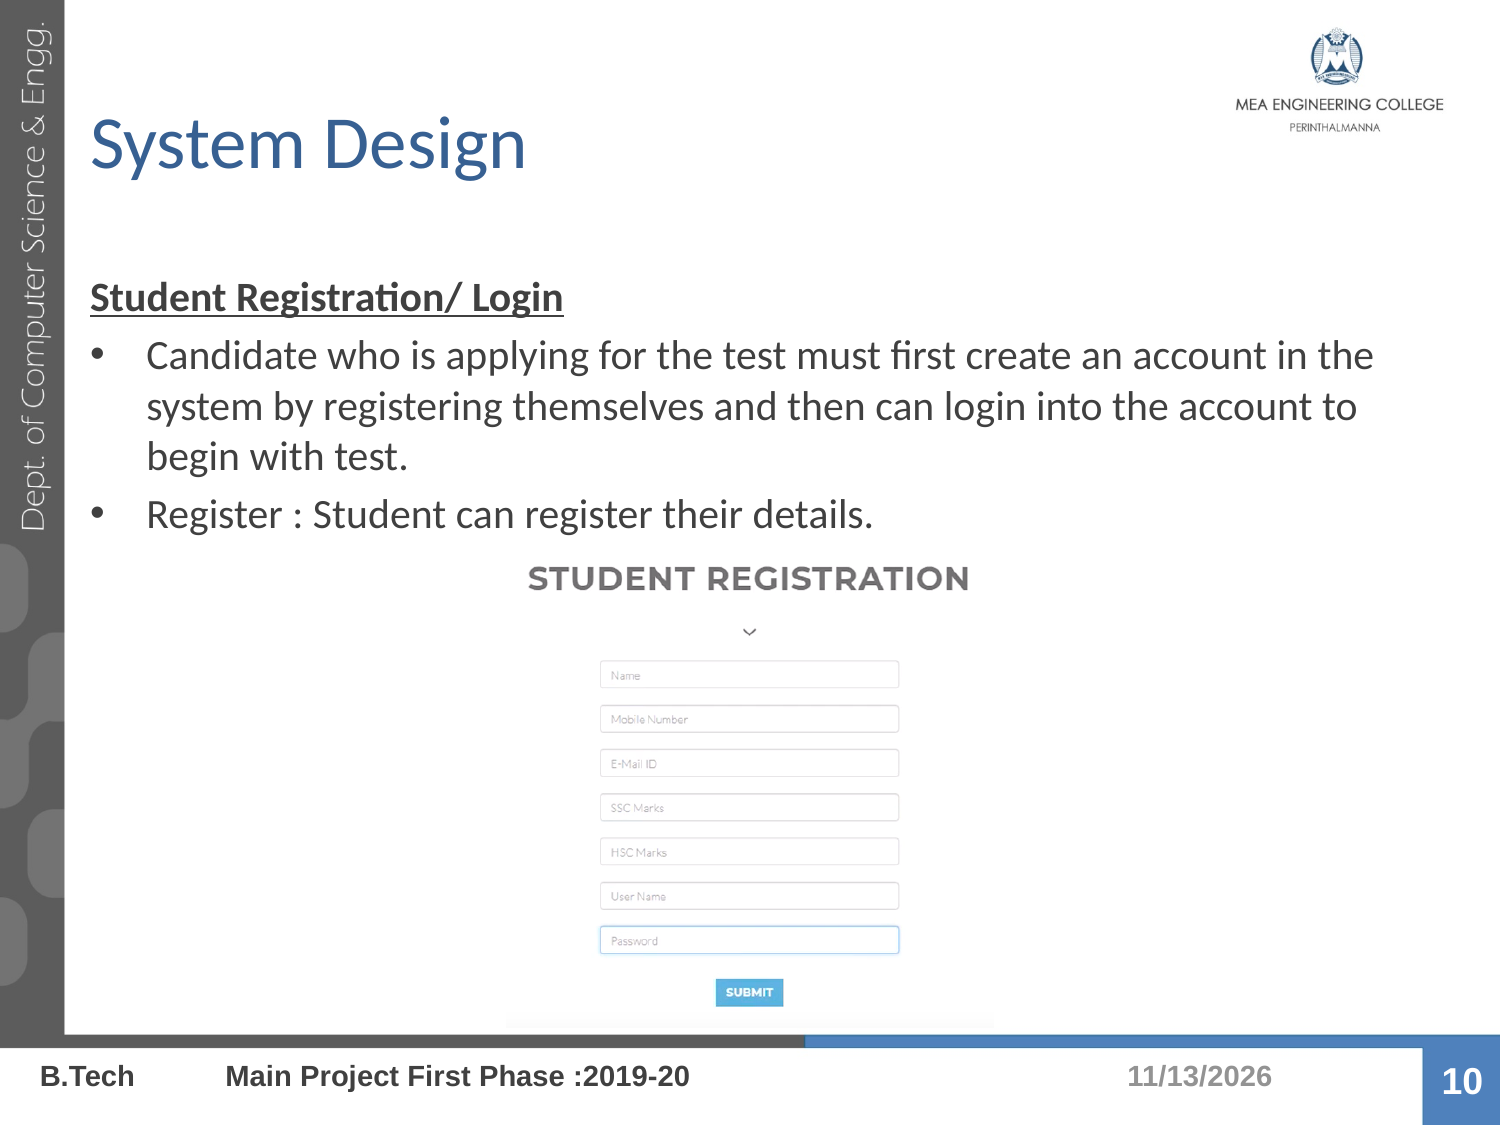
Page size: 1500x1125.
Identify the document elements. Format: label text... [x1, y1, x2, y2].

footer B.Tech Main Project First Phase :2019-20 [24, 1050, 775, 1125]
picture [0, 0, 1500, 1125]
slide_number 10 [1425, 1050, 1500, 1125]
title System Design [74, 44, 1426, 233]
list Student Registration/ Login Candidate who is applying for the test must first create an account in the system by registering themselves and then can login into the account to begin with test. Register : Student can register their details. [74, 262, 1426, 1006]
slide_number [987, 1050, 1413, 1125]
